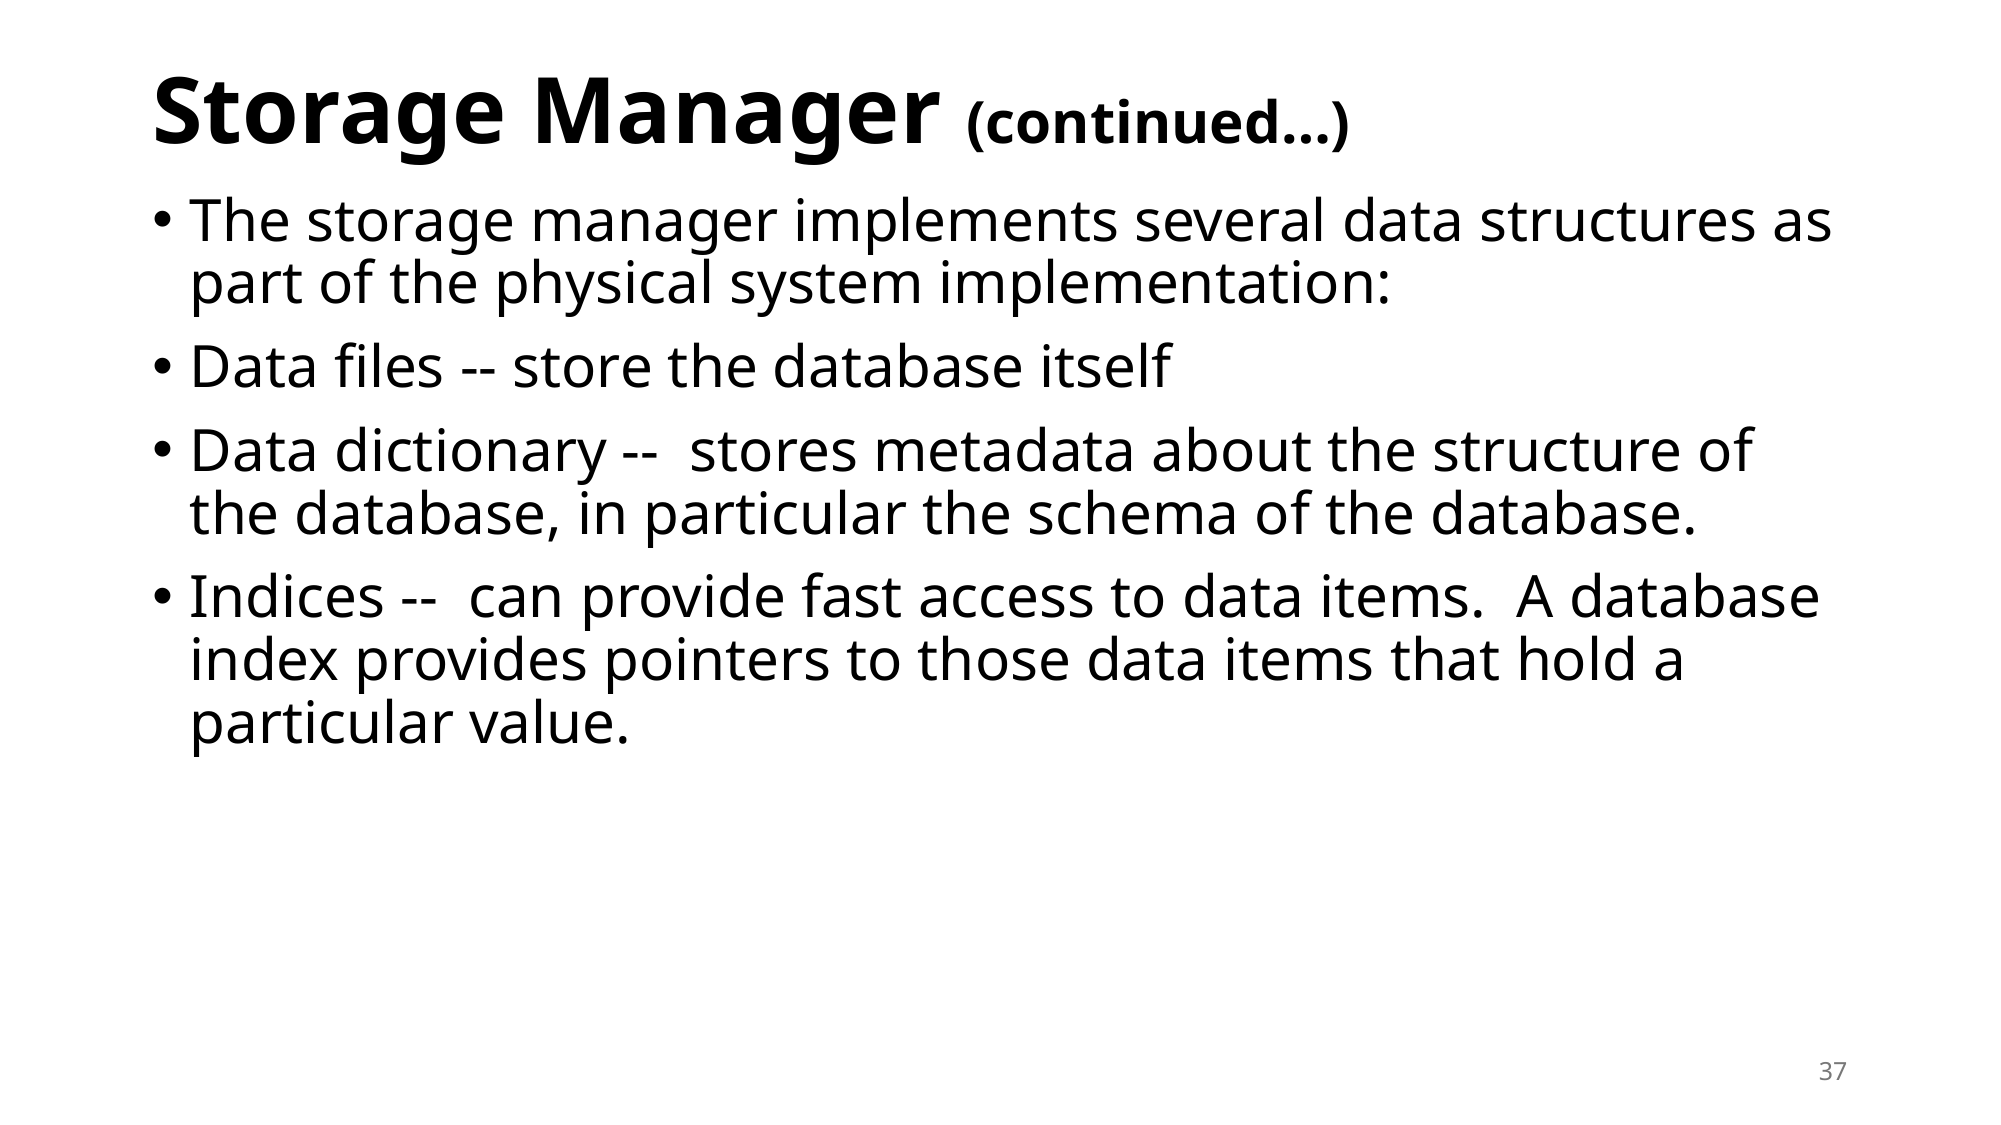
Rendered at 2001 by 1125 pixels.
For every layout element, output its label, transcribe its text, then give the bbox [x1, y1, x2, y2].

list The storage manager implements several data structures as part of the physical system implementation: Data files -- store the database itself Data dictionary -- stores metadata about the structure of the database, in particular the schema of the database. Indices -- can provide fast access to data items. A database index provides pointers to those data items that hold a particular value. [137, 183, 1863, 1014]
title Storage Manager (continued…) [137, 59, 1863, 183]
slide_number 37 [1412, 1042, 1863, 1103]
